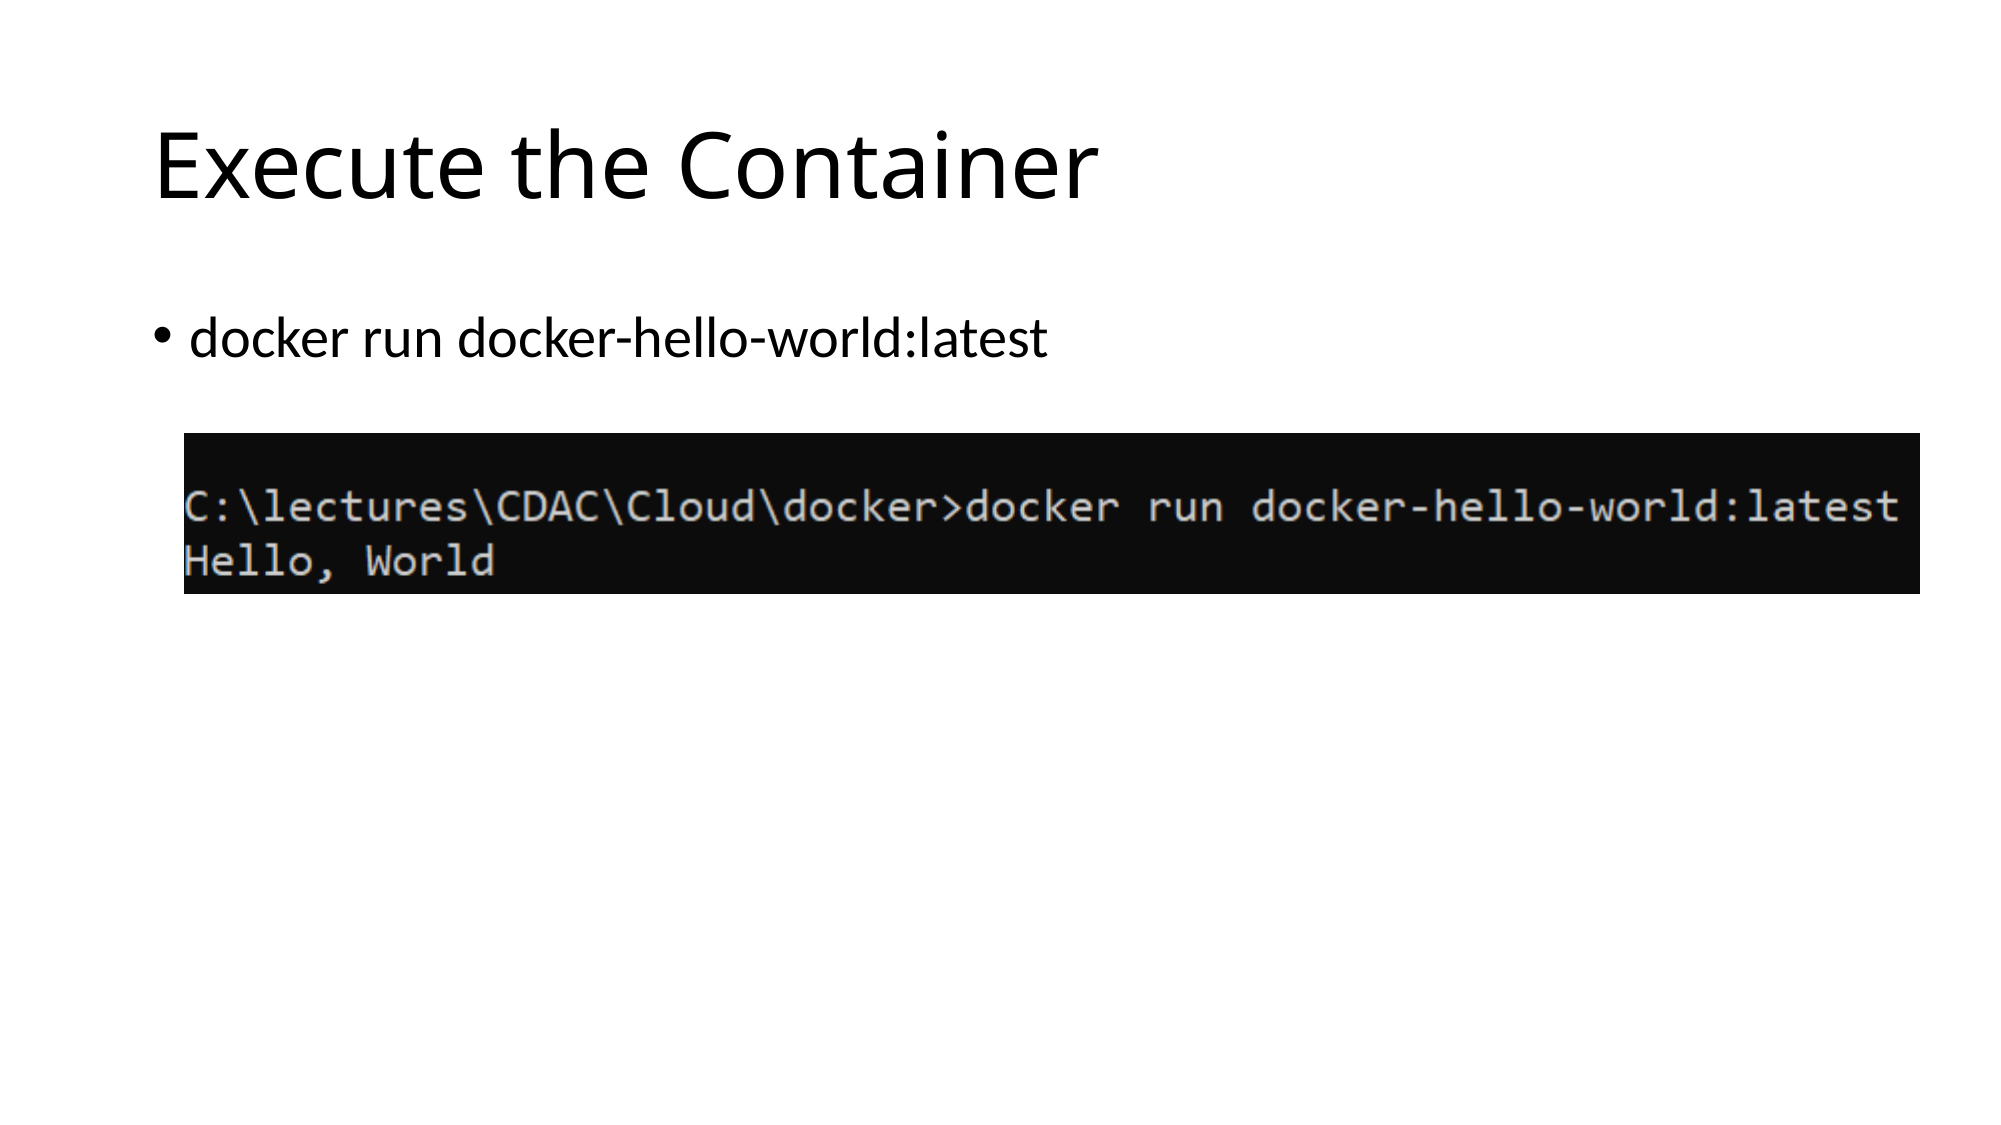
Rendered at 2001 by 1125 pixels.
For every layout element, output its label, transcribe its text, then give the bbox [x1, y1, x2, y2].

title Execute the Container [137, 59, 1863, 278]
list docker run docker-hello-world:latest [137, 299, 1863, 1014]
picture [184, 433, 1920, 594]
